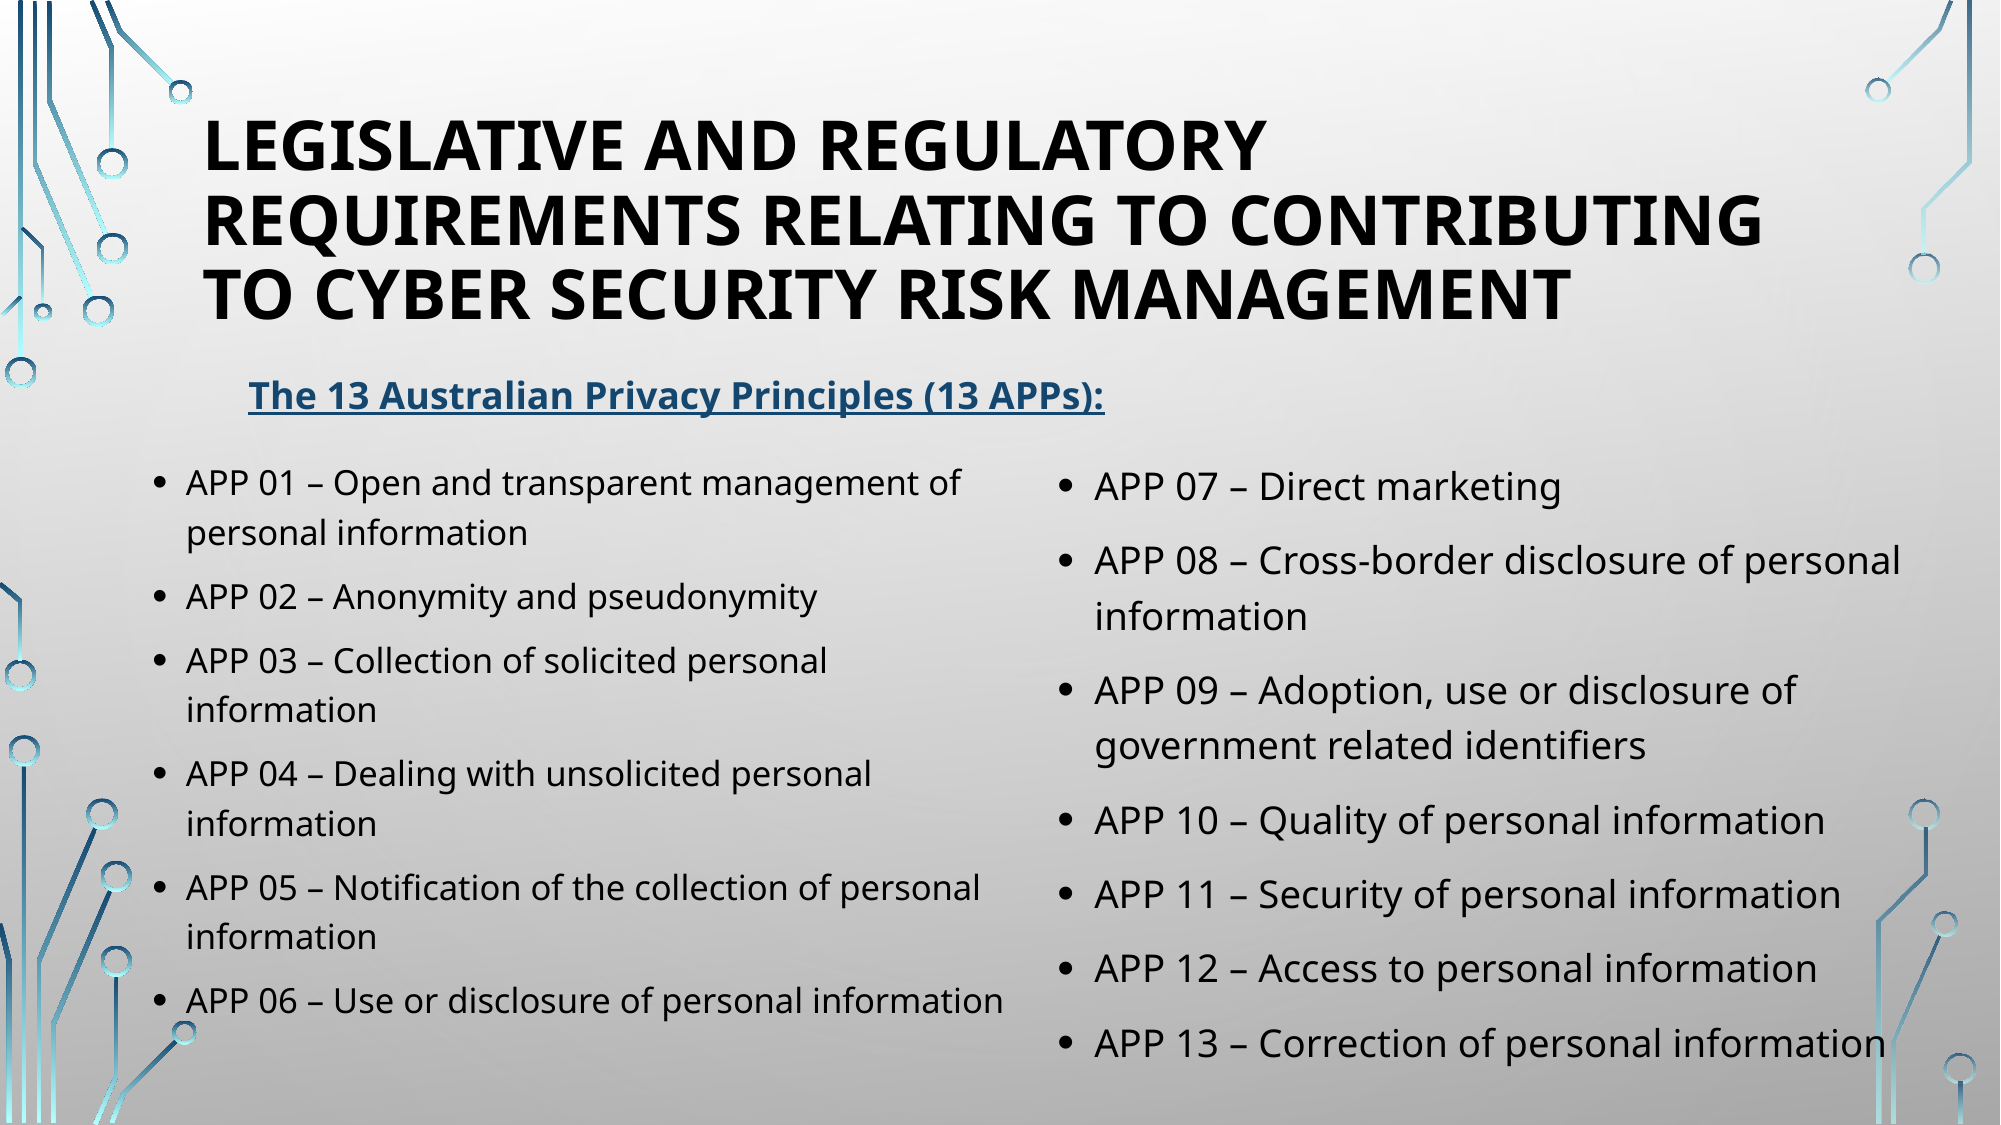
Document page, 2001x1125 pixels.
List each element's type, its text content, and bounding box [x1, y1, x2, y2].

text_box The 13 Australian Privacy Principles (13 APPs): [233, 364, 1236, 431]
title Legislative and regulatory requirements relating to contributing to cyber security risk management [187, 101, 1813, 344]
text_box APP 07 – Direct marketing APP 08 – Cross-border disclosure of personal information APP 09 – Adoption, use or disclosure of government related identifiers APP 10 – Quality of personal information APP 11 – Security of personal information APP 12 – Access to personal information APP 13 – Correction of personal information [1042, 445, 1932, 1080]
list APP 01 – Open and transparent management of personal information APP 02 – Anonymity and pseudonymity APP 03 – Collection of solicited personal information APP 04 – Dealing with unsolicited personal information APP 05 – Notification of the collection of personal information APP 06 – Use or disclosure of personal information [137, 445, 1027, 1080]
